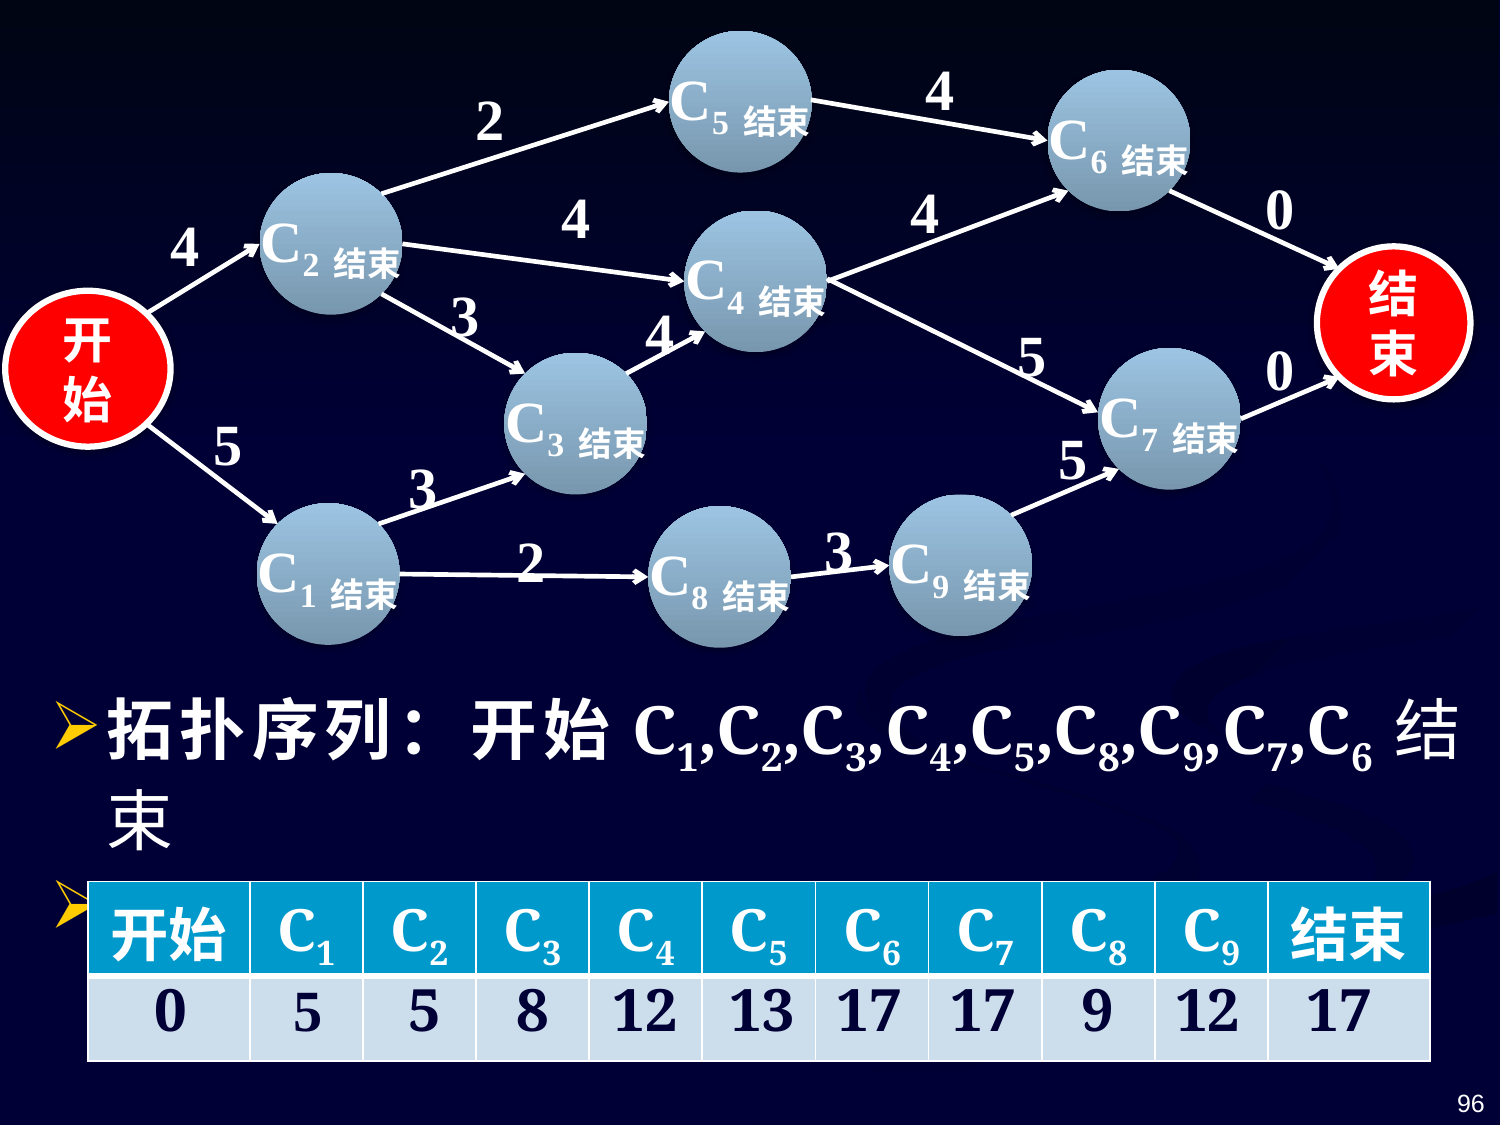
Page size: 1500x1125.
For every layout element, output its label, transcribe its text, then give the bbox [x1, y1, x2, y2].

table_cell [89, 979, 249, 1060]
text_box 17 [1292, 966, 1387, 1051]
table_cell [703, 979, 815, 1060]
table_cell [1156, 979, 1267, 1060]
table_cell [251, 979, 362, 1060]
table_cell [364, 979, 475, 1060]
text_box 9 [1067, 966, 1129, 1051]
table_header C9 [1156, 882, 1267, 973]
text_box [4, 30, 1471, 648]
table_cell [816, 979, 928, 1060]
text_box 0 [139, 966, 202, 1051]
table_cell [477, 979, 588, 1060]
slide_number 96 [1149, 1046, 1500, 1125]
text_box 17 [821, 966, 917, 1051]
text_box 12 [1160, 966, 1256, 1051]
text_box 13 [714, 966, 810, 1051]
text_box 5 [394, 966, 457, 1051]
table_header C6 [816, 882, 928, 973]
table_header C5 [703, 882, 815, 973]
text_box 12 [597, 966, 693, 1051]
table_header C4 [590, 882, 701, 973]
text_box 8 [502, 966, 565, 1051]
list 拓扑序列：开始C1,C2,C3,C4,C5,C8,C9,C7,C6结束 活动最晚开始时间： [35, 680, 1477, 870]
table_cell [1043, 979, 1154, 1060]
table_header 结束 [1269, 882, 1429, 973]
table_cell [1269, 979, 1429, 1060]
table_cell [929, 979, 1041, 1060]
text_box 17 [935, 966, 1031, 1051]
text_box 5 [279, 966, 338, 1051]
table_header C2 [364, 882, 475, 973]
table_header 开始 [89, 882, 249, 973]
table_header C1 [251, 882, 362, 973]
table_header C8 [1043, 882, 1154, 973]
table_cell [590, 979, 701, 1060]
table_header C3 [477, 882, 588, 973]
table_header C7 [929, 882, 1041, 973]
